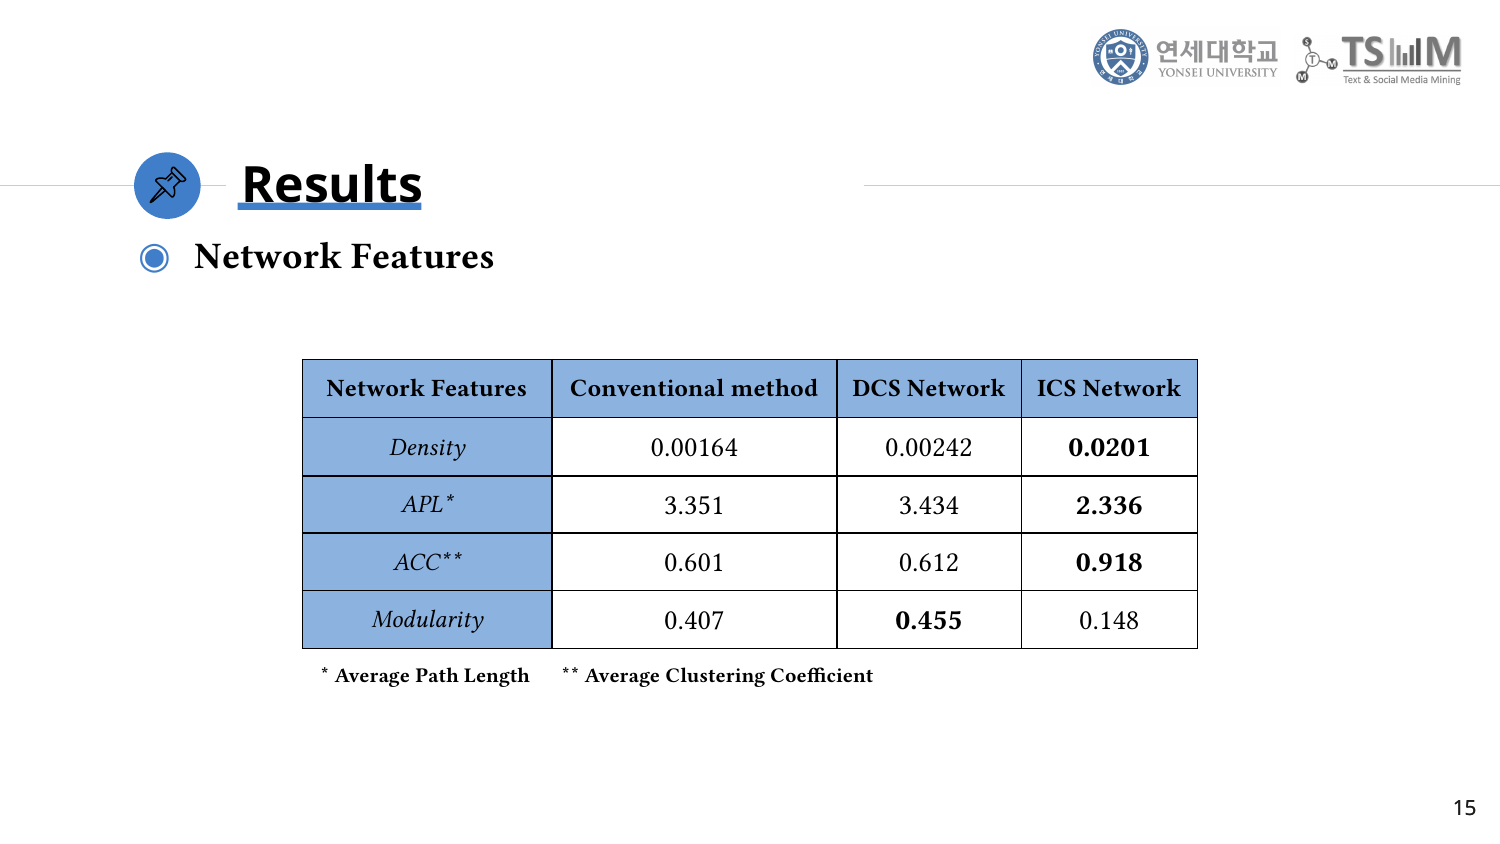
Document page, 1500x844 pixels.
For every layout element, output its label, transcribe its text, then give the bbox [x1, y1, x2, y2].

list Network Features [104, 216, 1377, 291]
text_box [237, 202, 422, 210]
table_cell 0.612 [838, 534, 1021, 590]
table_header Conventional method [553, 360, 836, 417]
table_cell 0.00164 [553, 418, 836, 475]
table_cell Density [303, 418, 551, 475]
text_box * Average Path Length ** Average Clustering Coefficient [305, 654, 1195, 695]
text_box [150, 166, 186, 203]
table_header DCS Network [838, 360, 1021, 417]
table_cell 0.00242 [838, 418, 1021, 475]
table_cell 0.407 [553, 591, 836, 648]
table_cell 0.0201 [1022, 418, 1197, 475]
table_cell 0.455 [838, 591, 1021, 648]
table_cell 3.351 [553, 477, 836, 532]
table_cell APL* [303, 477, 551, 532]
table_header ICS Network [1022, 360, 1197, 417]
table_header Network Features [303, 360, 551, 417]
text_box 15 [1401, 779, 1492, 844]
title Results [226, 146, 863, 216]
table_cell 3.434 [838, 477, 1021, 532]
table_cell ACC** [303, 534, 551, 590]
table_cell 0.148 [1022, 591, 1197, 648]
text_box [1090, 25, 1464, 88]
table_cell 0.918 [1022, 534, 1197, 590]
table_cell 0.601 [553, 534, 836, 590]
table_cell Modularity [303, 591, 551, 648]
table_cell 2.336 [1022, 477, 1197, 532]
